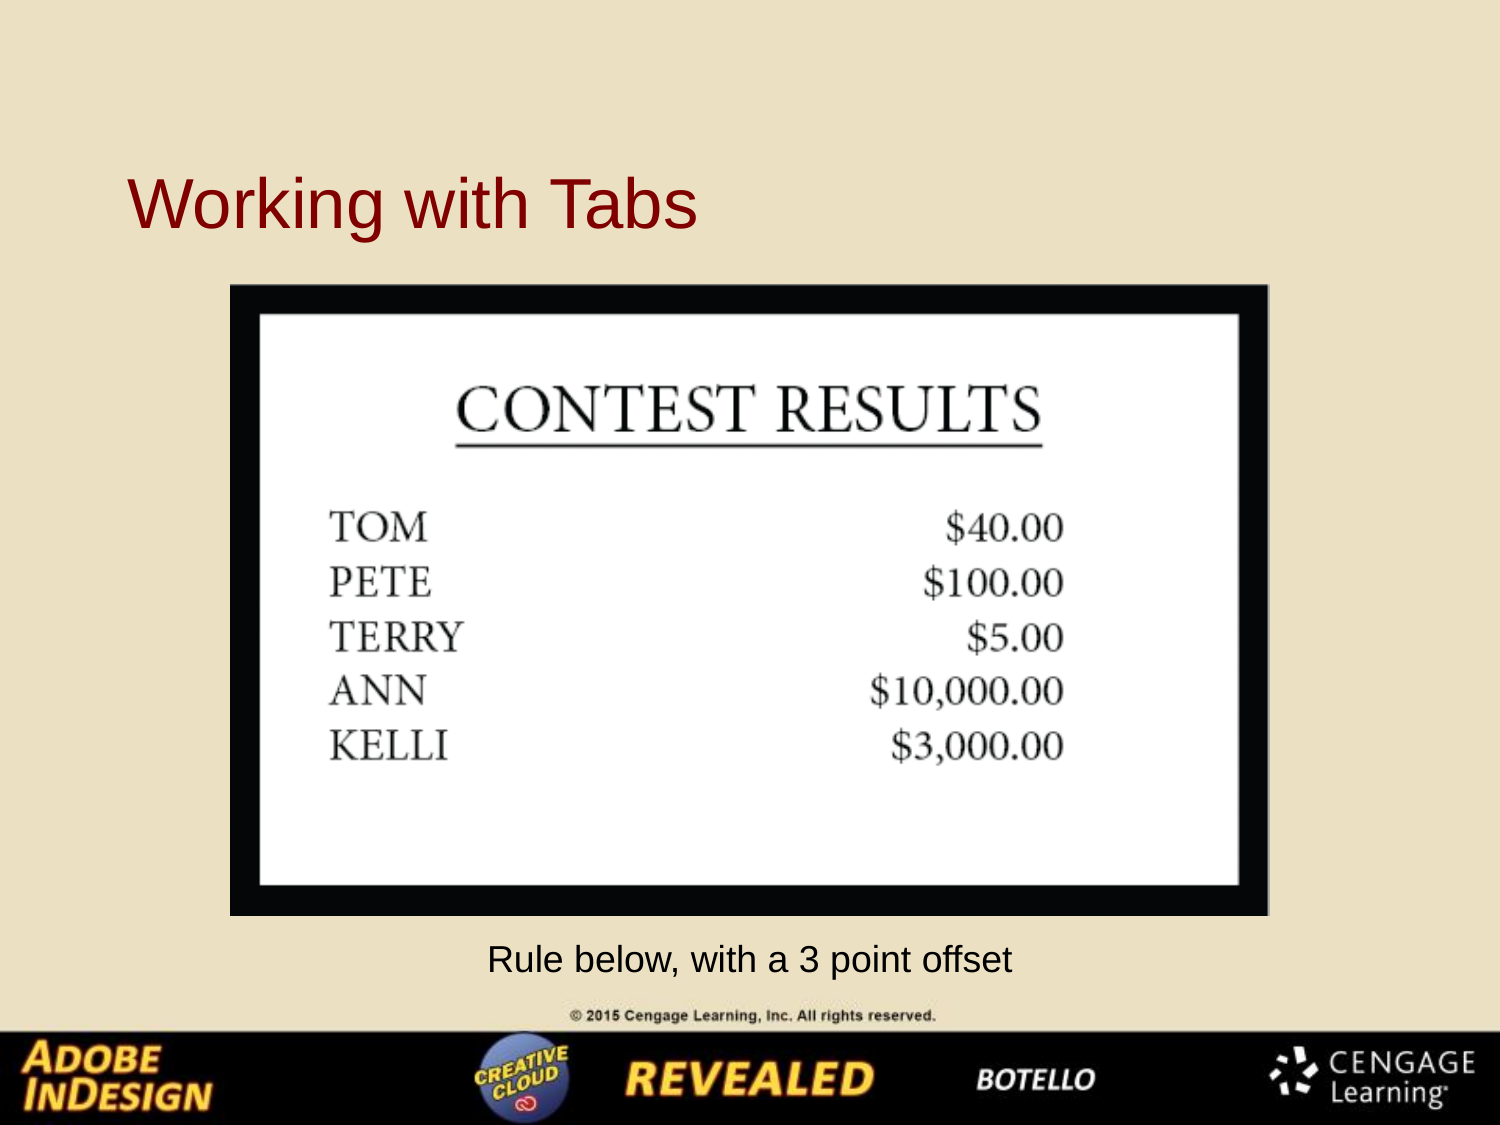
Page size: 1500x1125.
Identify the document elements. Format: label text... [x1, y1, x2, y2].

picture [0, 988, 1500, 1125]
picture [0, 0, 1500, 927]
title Working with Tabs [112, 99, 1388, 300]
text_box Rule below, with a 3 point offset [0, 927, 1500, 988]
